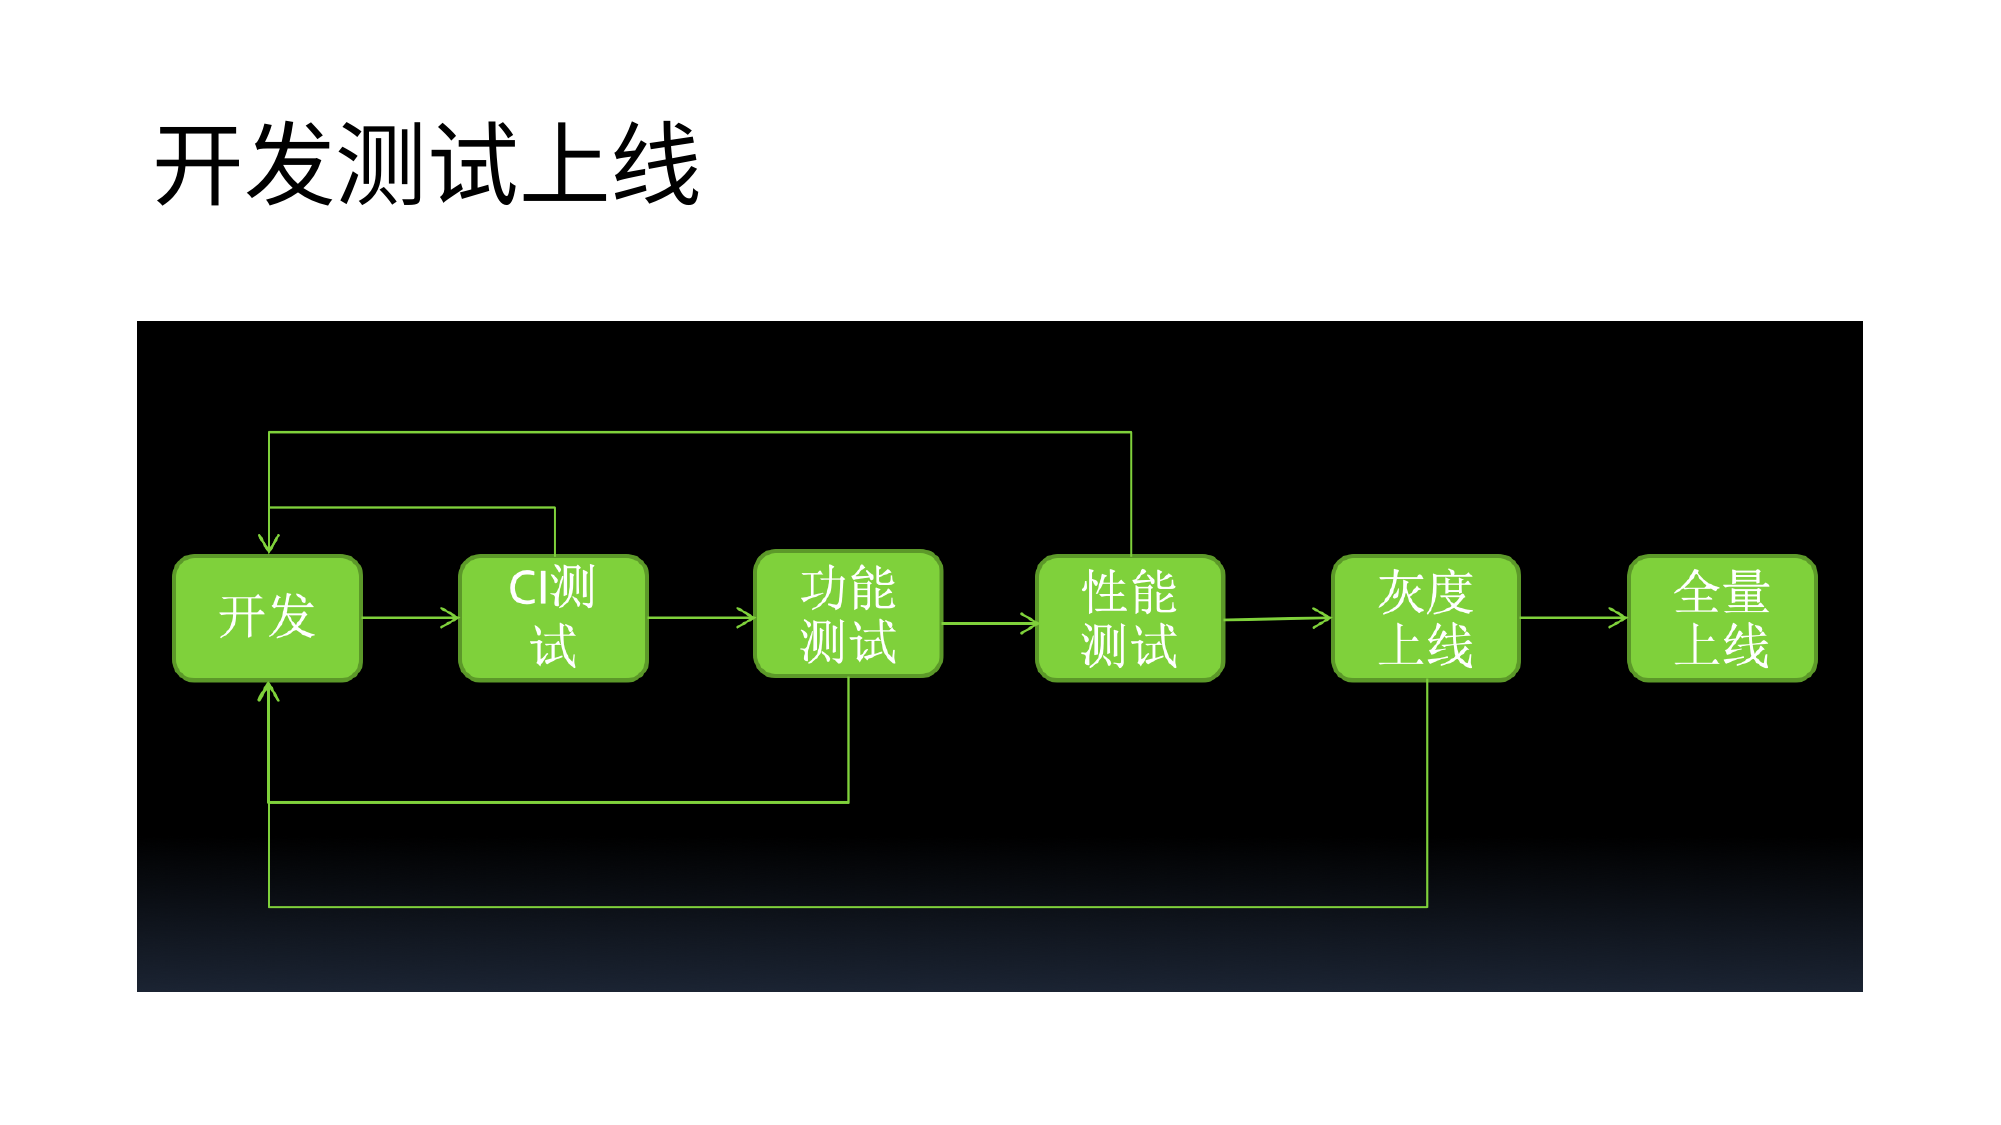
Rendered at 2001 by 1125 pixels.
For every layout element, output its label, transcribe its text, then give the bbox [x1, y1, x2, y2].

title 开发测试上线 [137, 59, 1863, 278]
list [137, 321, 1863, 992]
